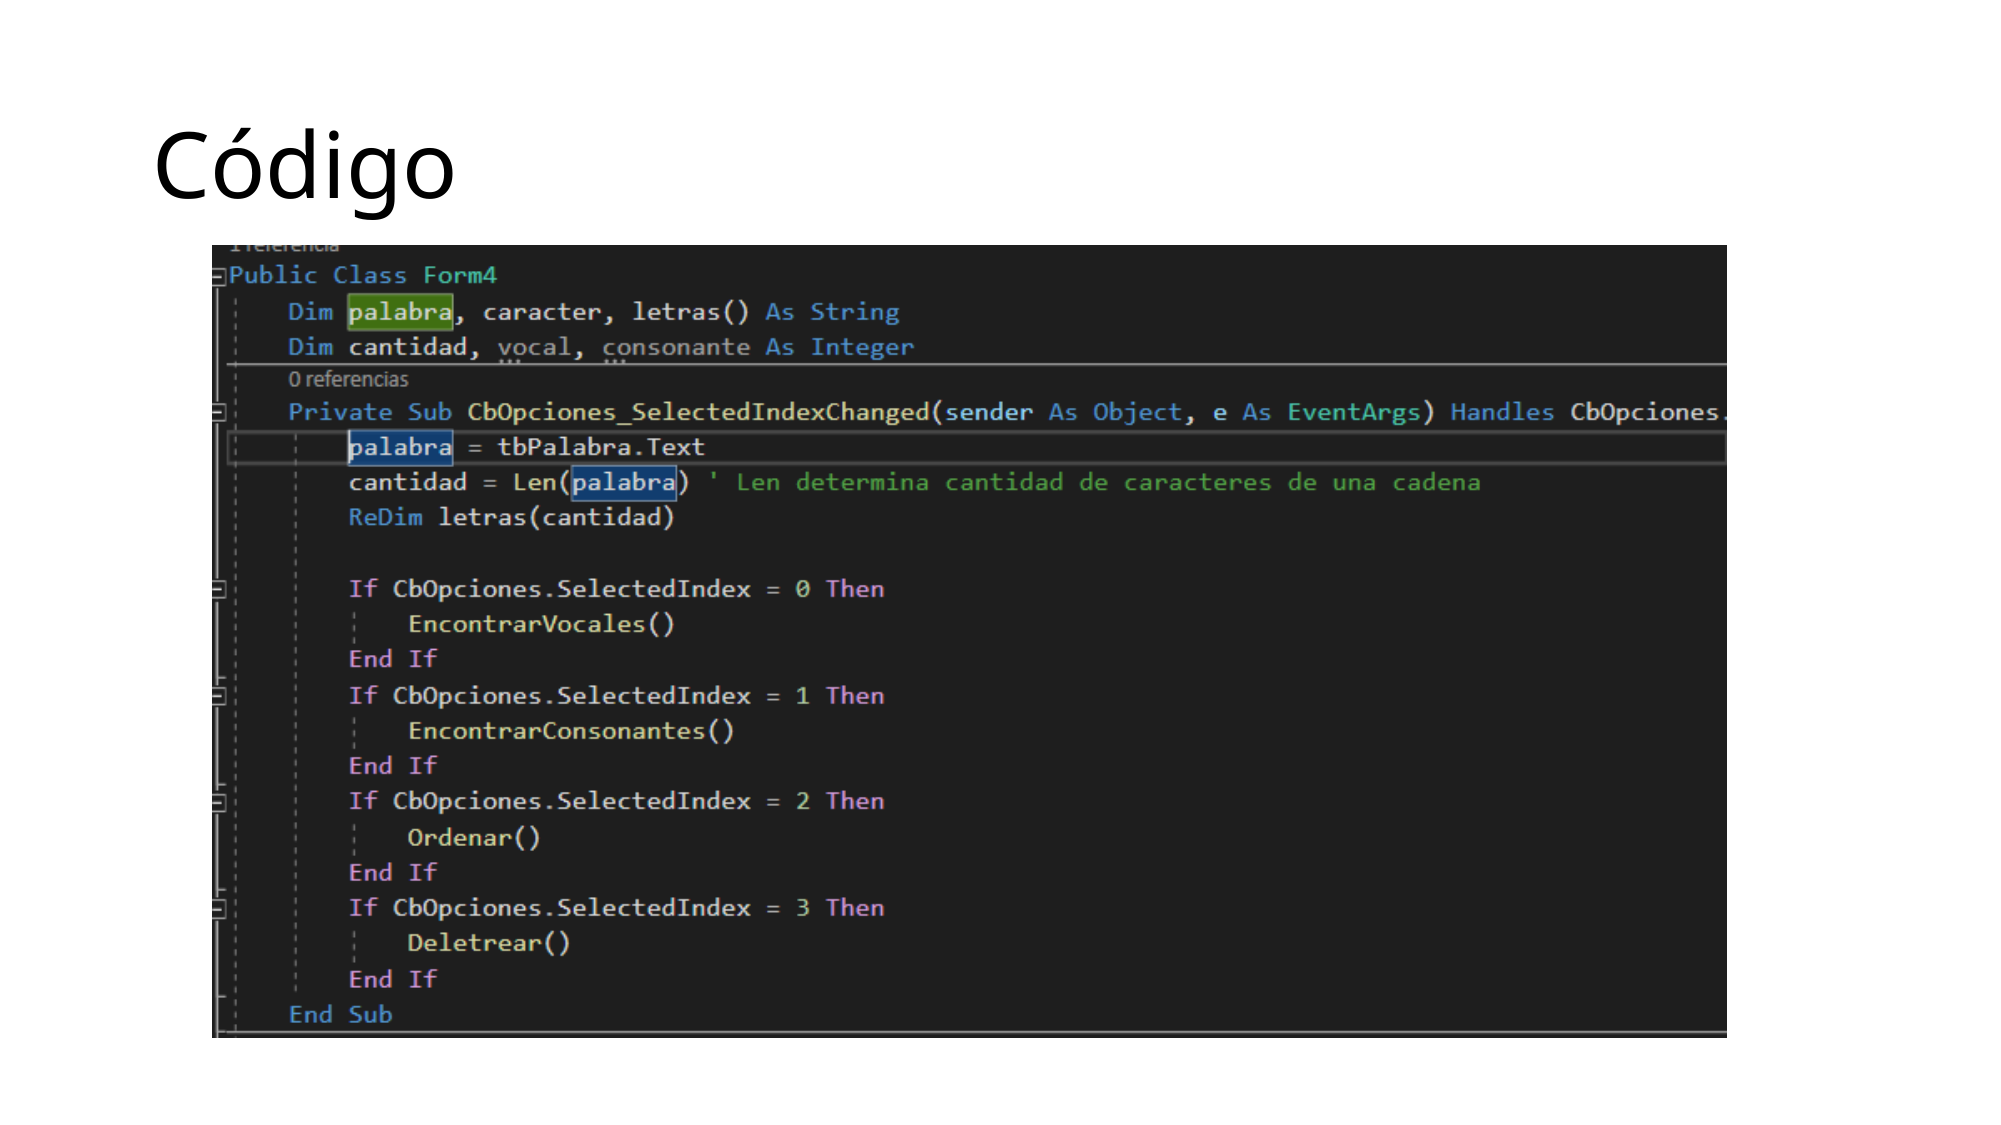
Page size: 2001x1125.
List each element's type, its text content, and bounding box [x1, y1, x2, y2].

title Código [137, 59, 1863, 278]
picture [212, 245, 1727, 1038]
